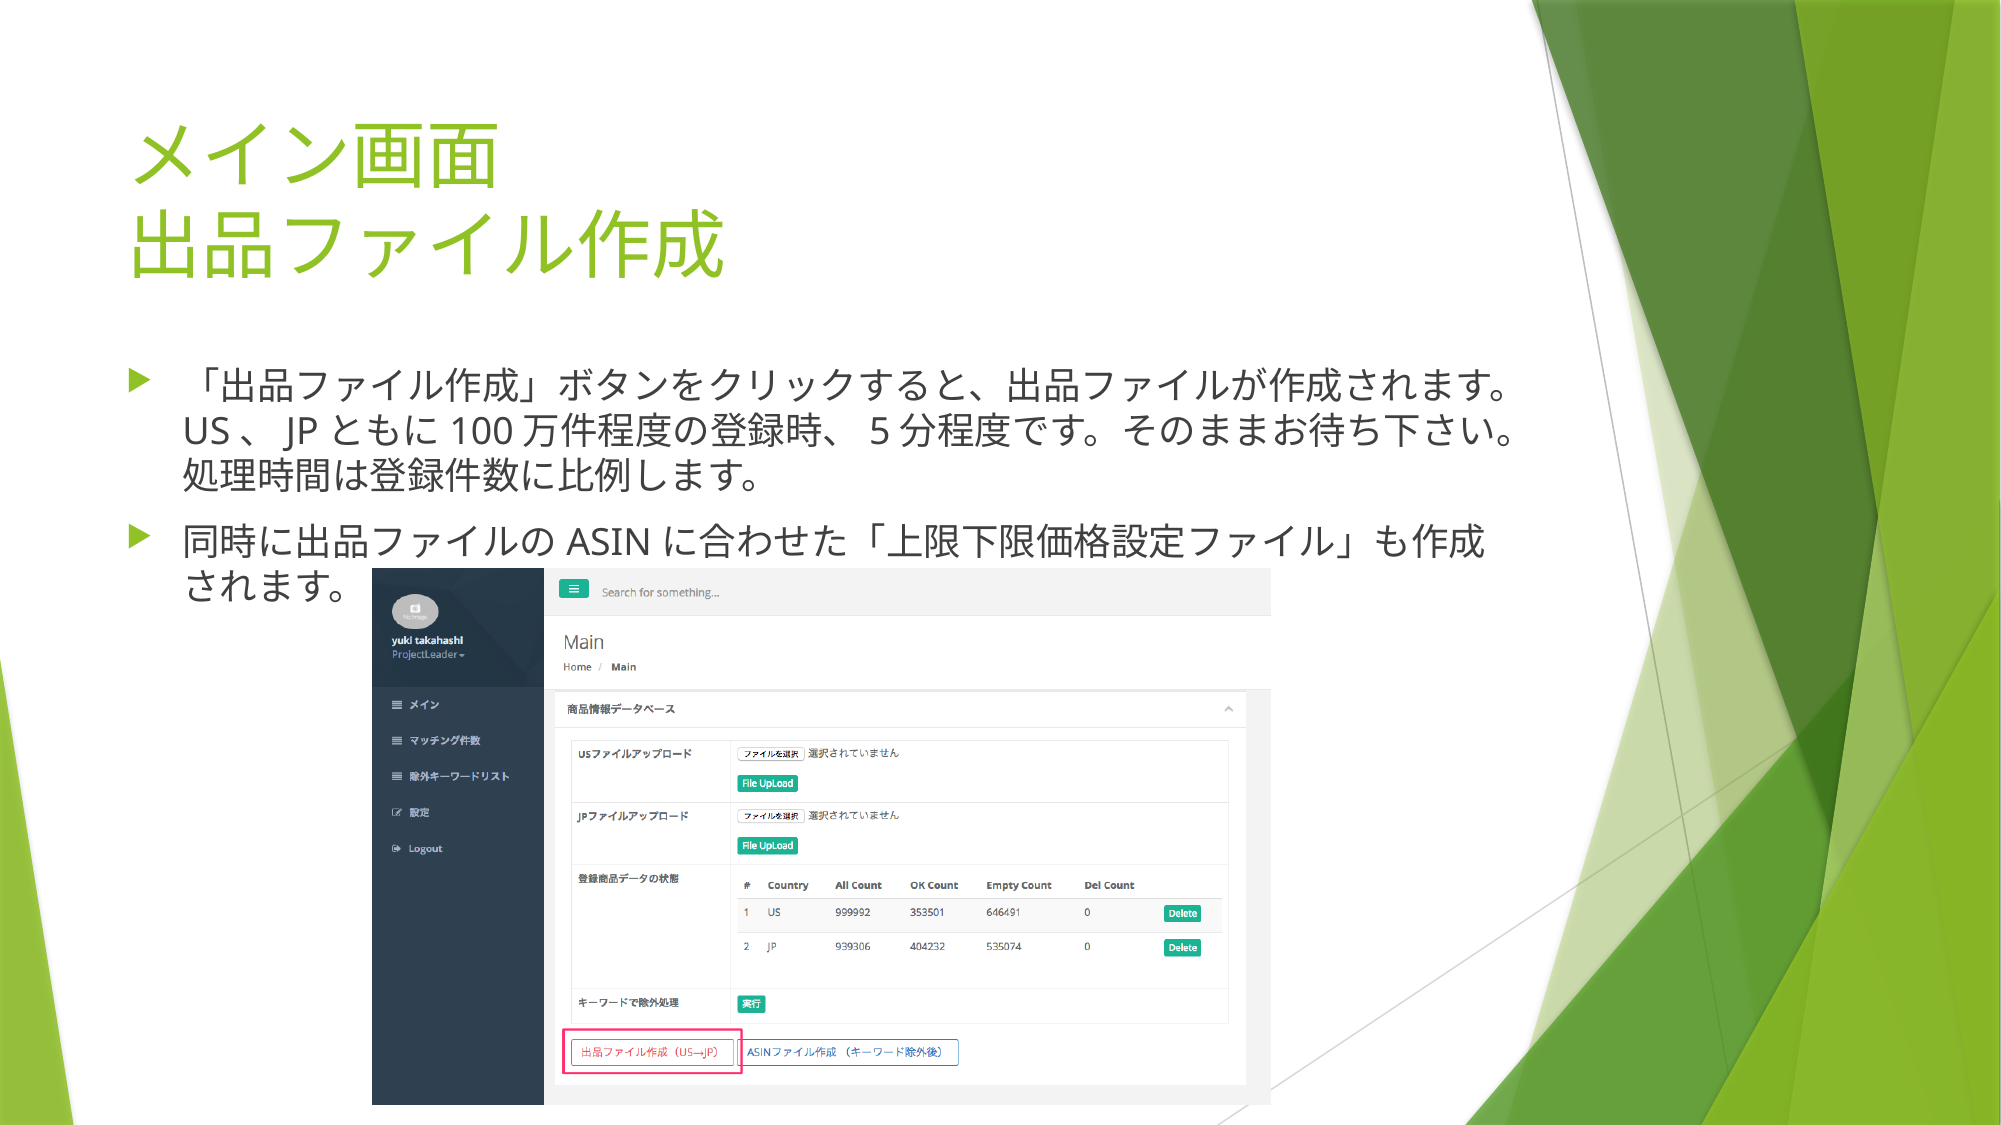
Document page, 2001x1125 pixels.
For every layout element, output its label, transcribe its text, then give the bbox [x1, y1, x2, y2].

picture [371, 567, 1272, 1106]
list 「出品ファイル作成」ボタンをクリックすると、出品ファイルが作成されます。US、JPともに100万件程度の登録時、5分程度です。そのままお待ち下さい。処理時間は登録件数に比例します。 同時に出品ファイルのASINに合わせた「上限下限価格設定ファイル」も作成されます。 [111, 354, 1522, 992]
title メイン画面 出品ファイル作成 [111, 99, 1522, 317]
